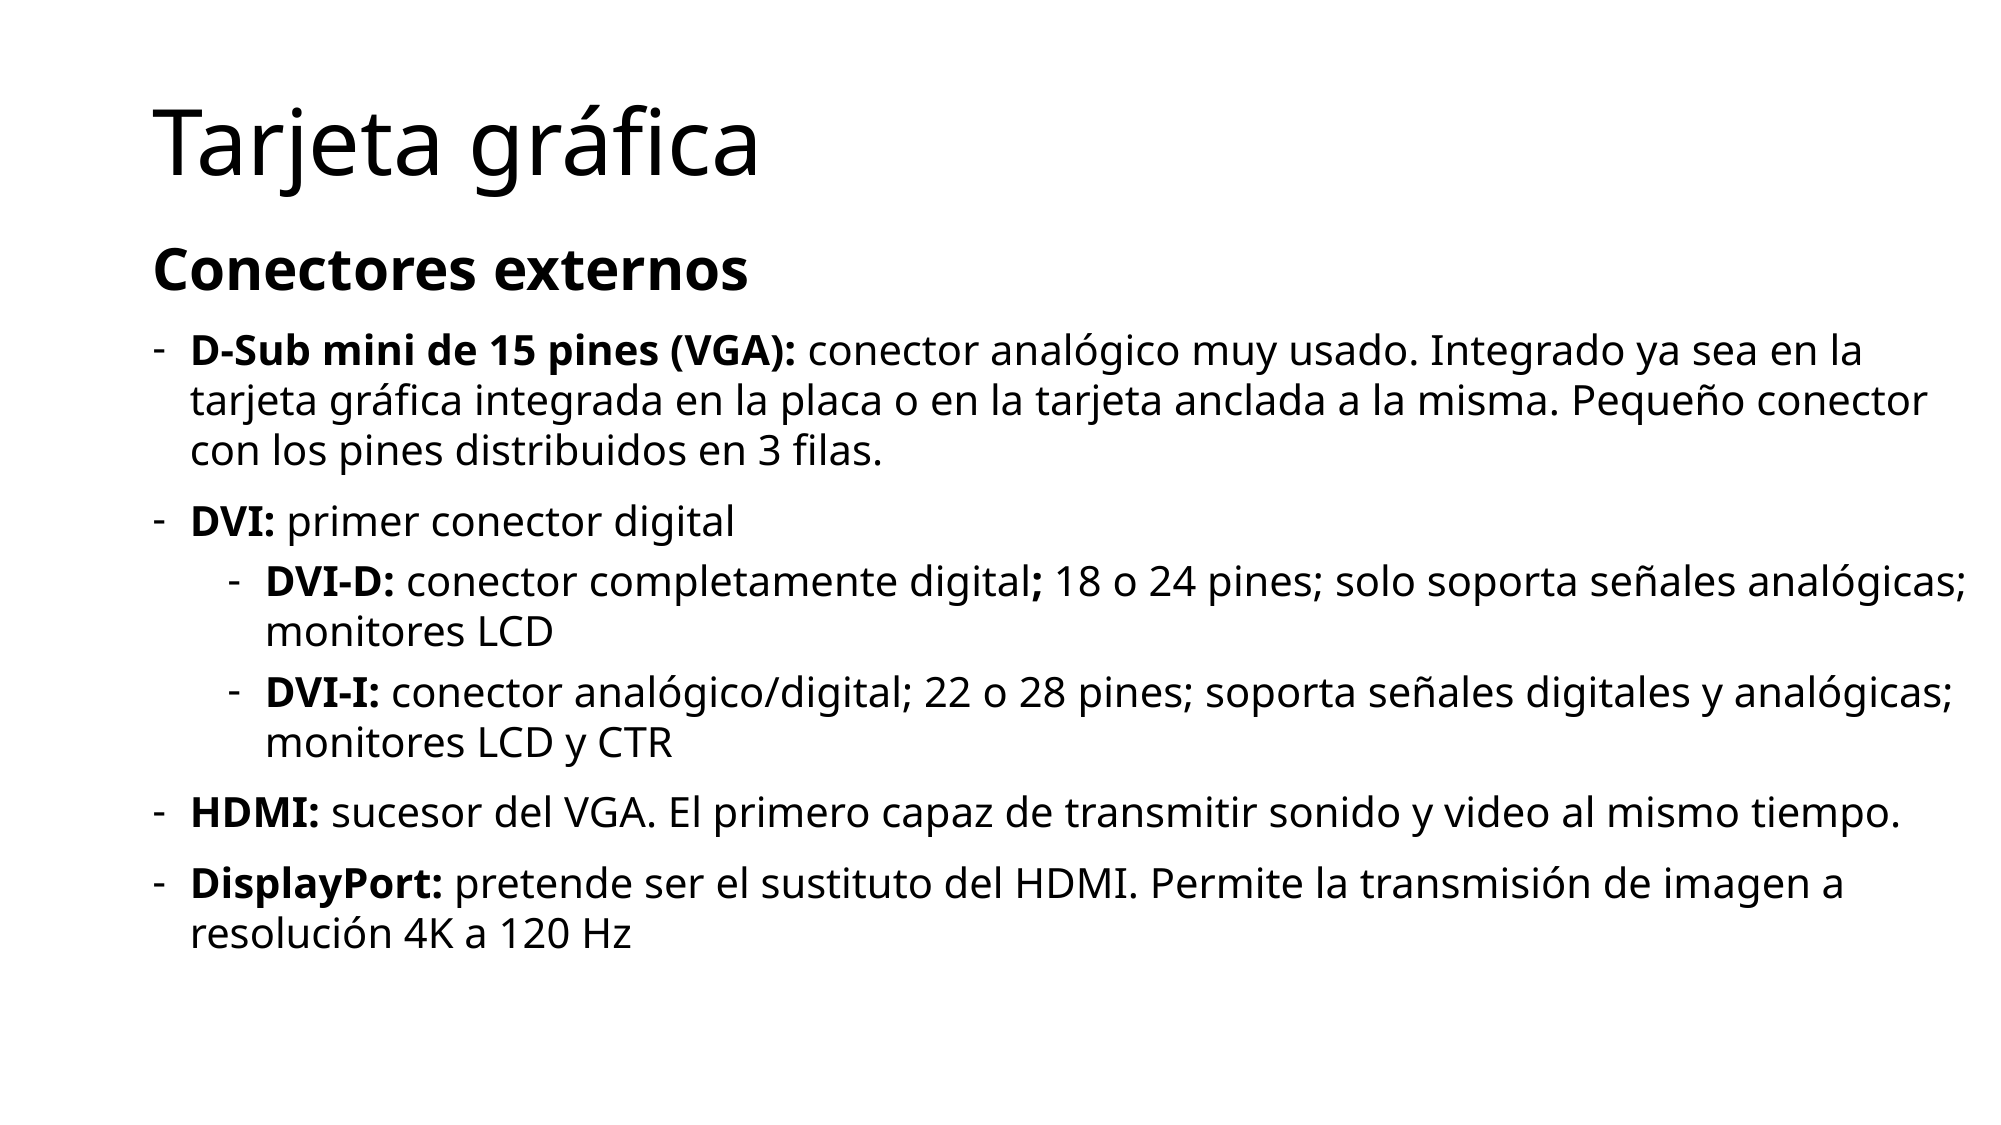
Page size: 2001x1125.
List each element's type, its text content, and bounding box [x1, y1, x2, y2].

text_box Conectores externos D-Sub mini de 15 pines (VGA): conector analógico muy usado. Integrado ya sea en la tarjeta gráfica integrada en la placa o en la tarjeta anclada a la misma. Pequeño conector con los pines distribuidos en 3 filas. DVI: primer conector digital DVI-D: conector completamente digital; 18 o 24 pines; solo soporta señales analógicas; monitores LCD DVI-I: conector analógico/digital; 22 o 28 pines; soporta señales digitales y analógicas; monitores LCD y CTR HDMI: sucesor del VGA. El primero capaz de transmitir sonido y video al mismo tiempo. DisplayPort: pretende ser el sustituto del HDMI. Permite la transmisión de imagen a resolución 4K a 120 Hz [137, 232, 2000, 1125]
text_box Tarjeta gráfica [137, 59, 1862, 232]
